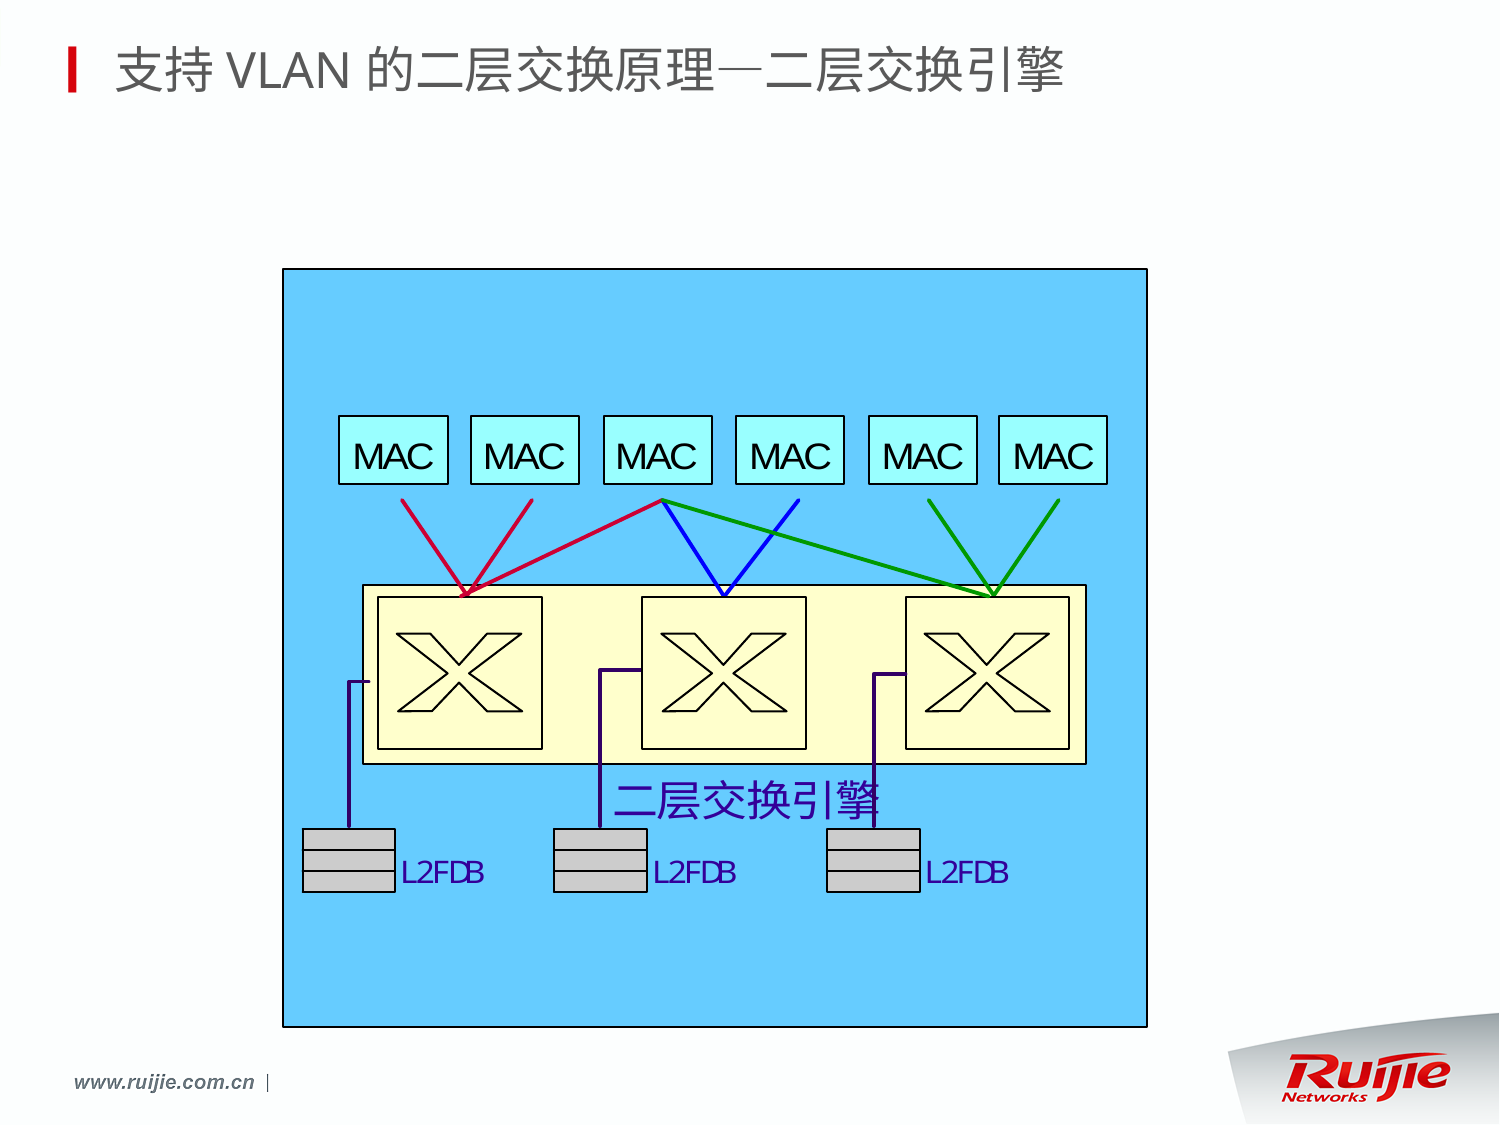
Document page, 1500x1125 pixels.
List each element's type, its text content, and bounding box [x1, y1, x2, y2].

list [277, 266, 1164, 1036]
picture [0, 0, 1500, 1125]
text_box 支持VLAN的二层交换原理—二层交换引擎 [99, 24, 1400, 113]
